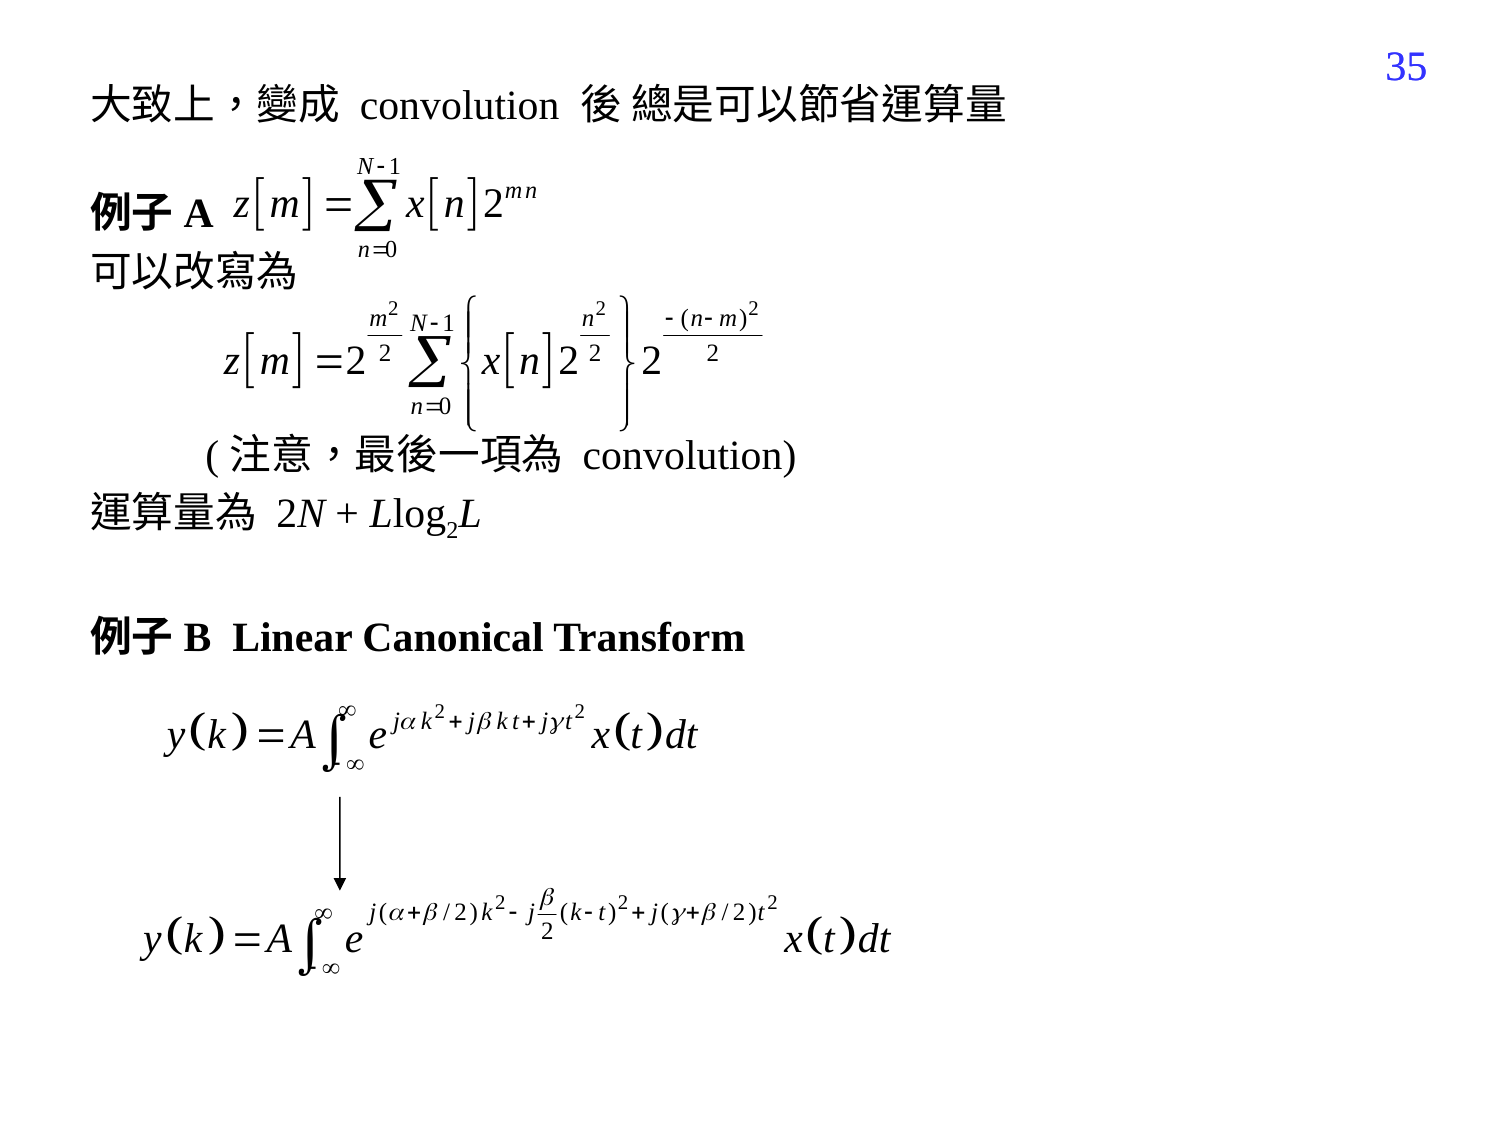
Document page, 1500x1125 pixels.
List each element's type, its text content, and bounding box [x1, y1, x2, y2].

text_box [218, 290, 772, 437]
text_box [159, 692, 704, 776]
list 大致上，變成 convolution 後 總是可以節省運算量 例子A 可以改寫為 (注意，最後一項為 convolution) 運算量為 2N + Llog2L 例子B Linear Canonical Transform [74, 70, 1419, 1055]
text_box 421 [1092, 31, 1443, 110]
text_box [135, 880, 897, 980]
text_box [227, 150, 546, 264]
